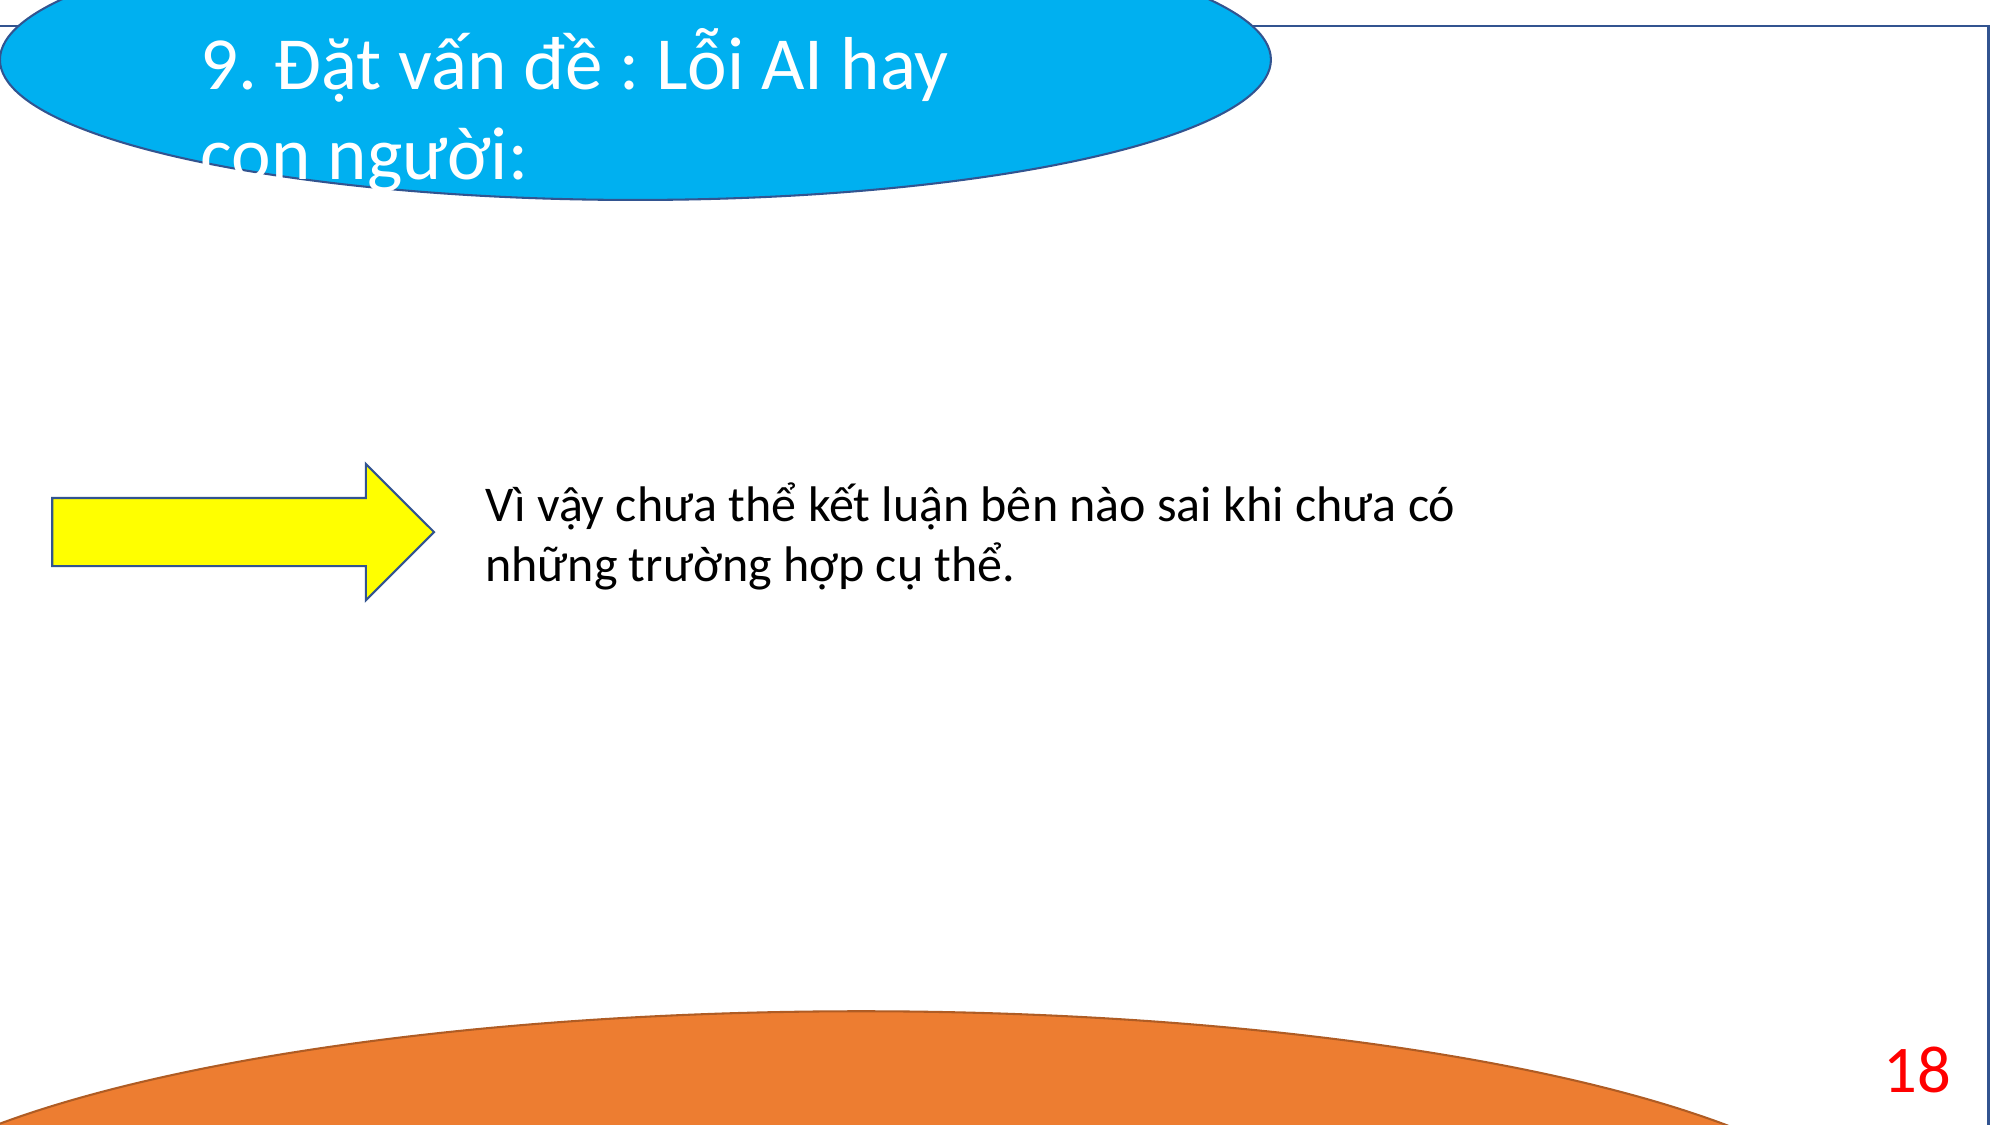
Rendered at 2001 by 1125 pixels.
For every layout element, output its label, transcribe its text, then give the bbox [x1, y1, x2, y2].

text_box [0, 25, 1990, 1125]
text_box 9. Đặt vấn đề : Lỗi AI hay con người: [0, 0, 1272, 201]
text_box [0, 1010, 1730, 1125]
slide_number 18 [1516, 1036, 1967, 1096]
text_box [51, 461, 436, 603]
text_box Vì vậy chưa thể kết luận bên nào sai khi chưa có những trường hợp cụ thể. [470, 463, 1553, 599]
